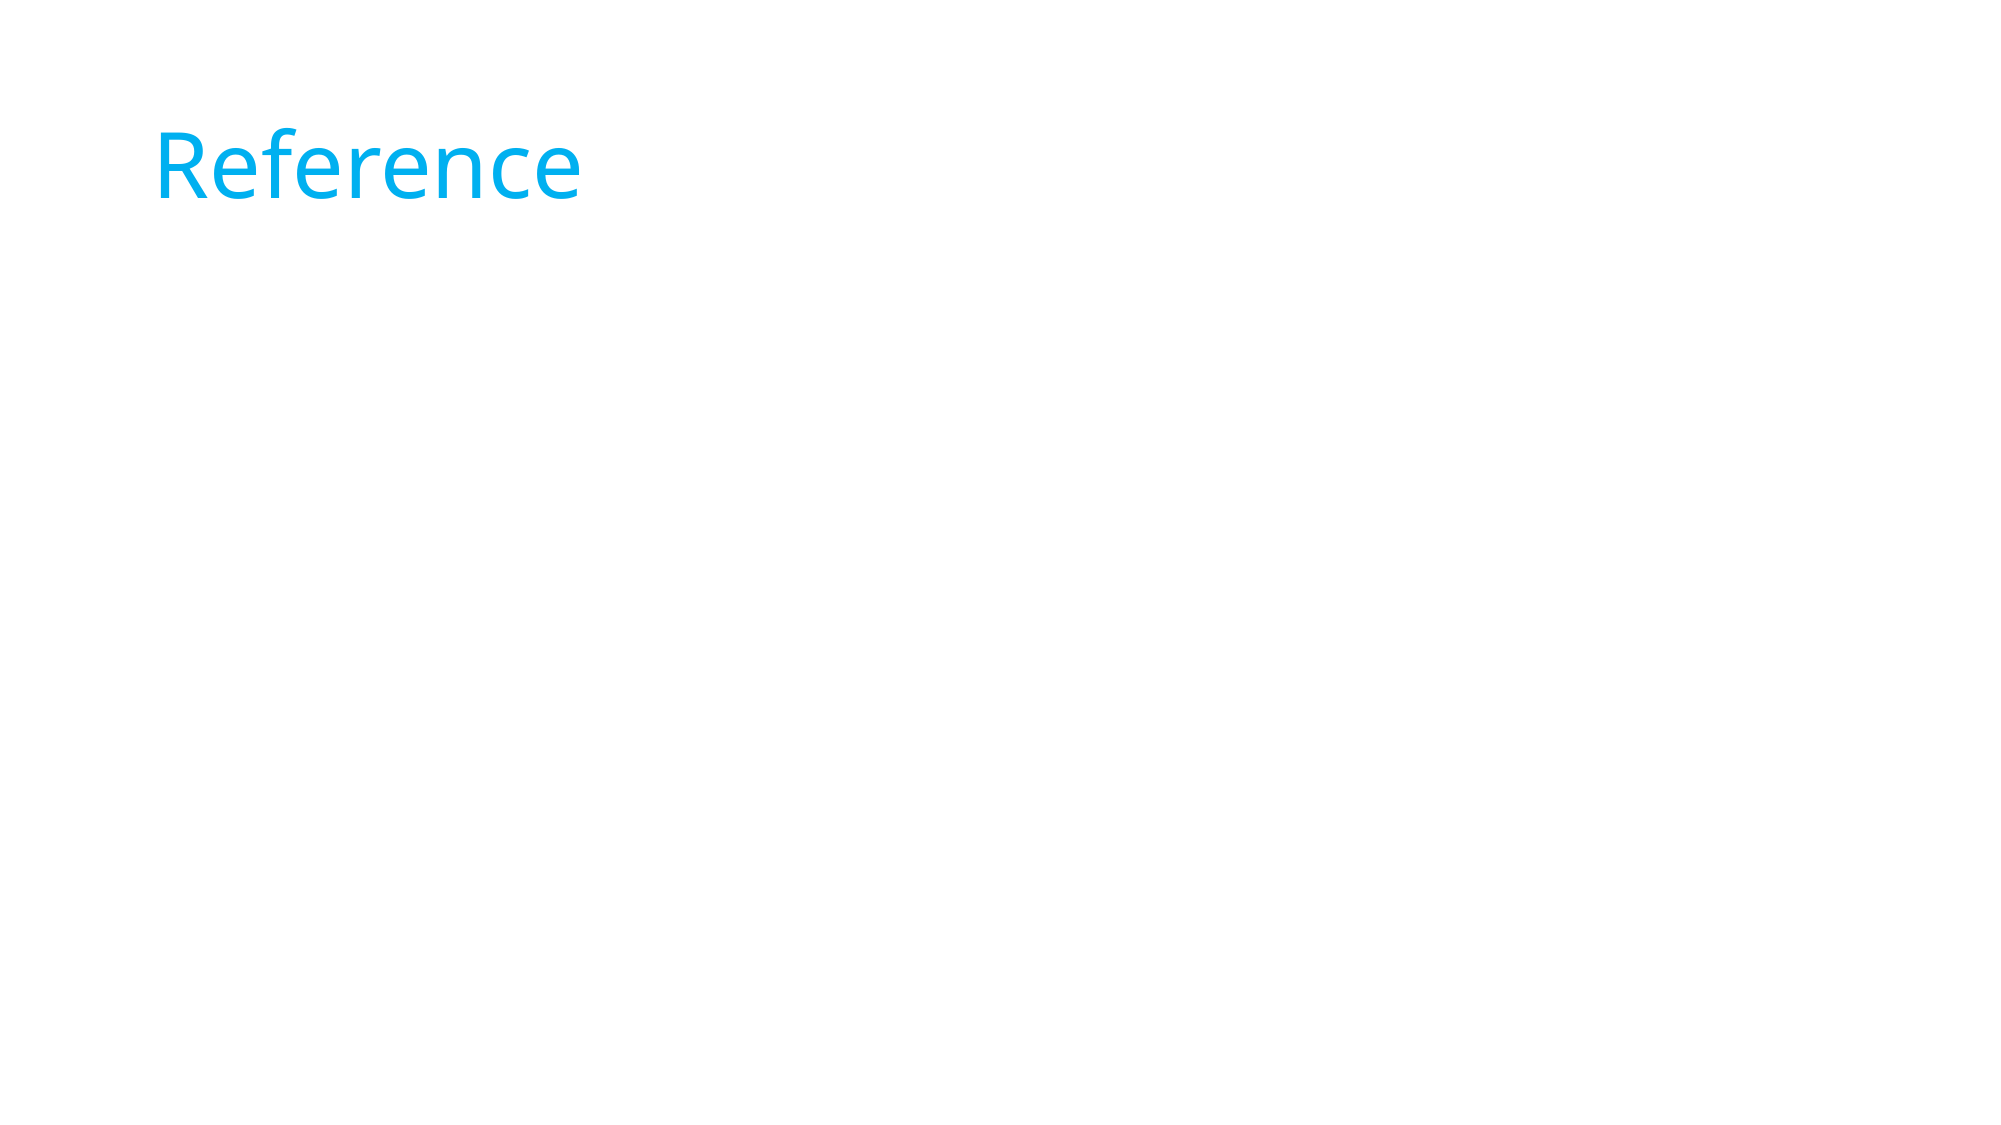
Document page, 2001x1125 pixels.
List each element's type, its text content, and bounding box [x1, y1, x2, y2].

title Reference [137, 59, 1863, 278]
